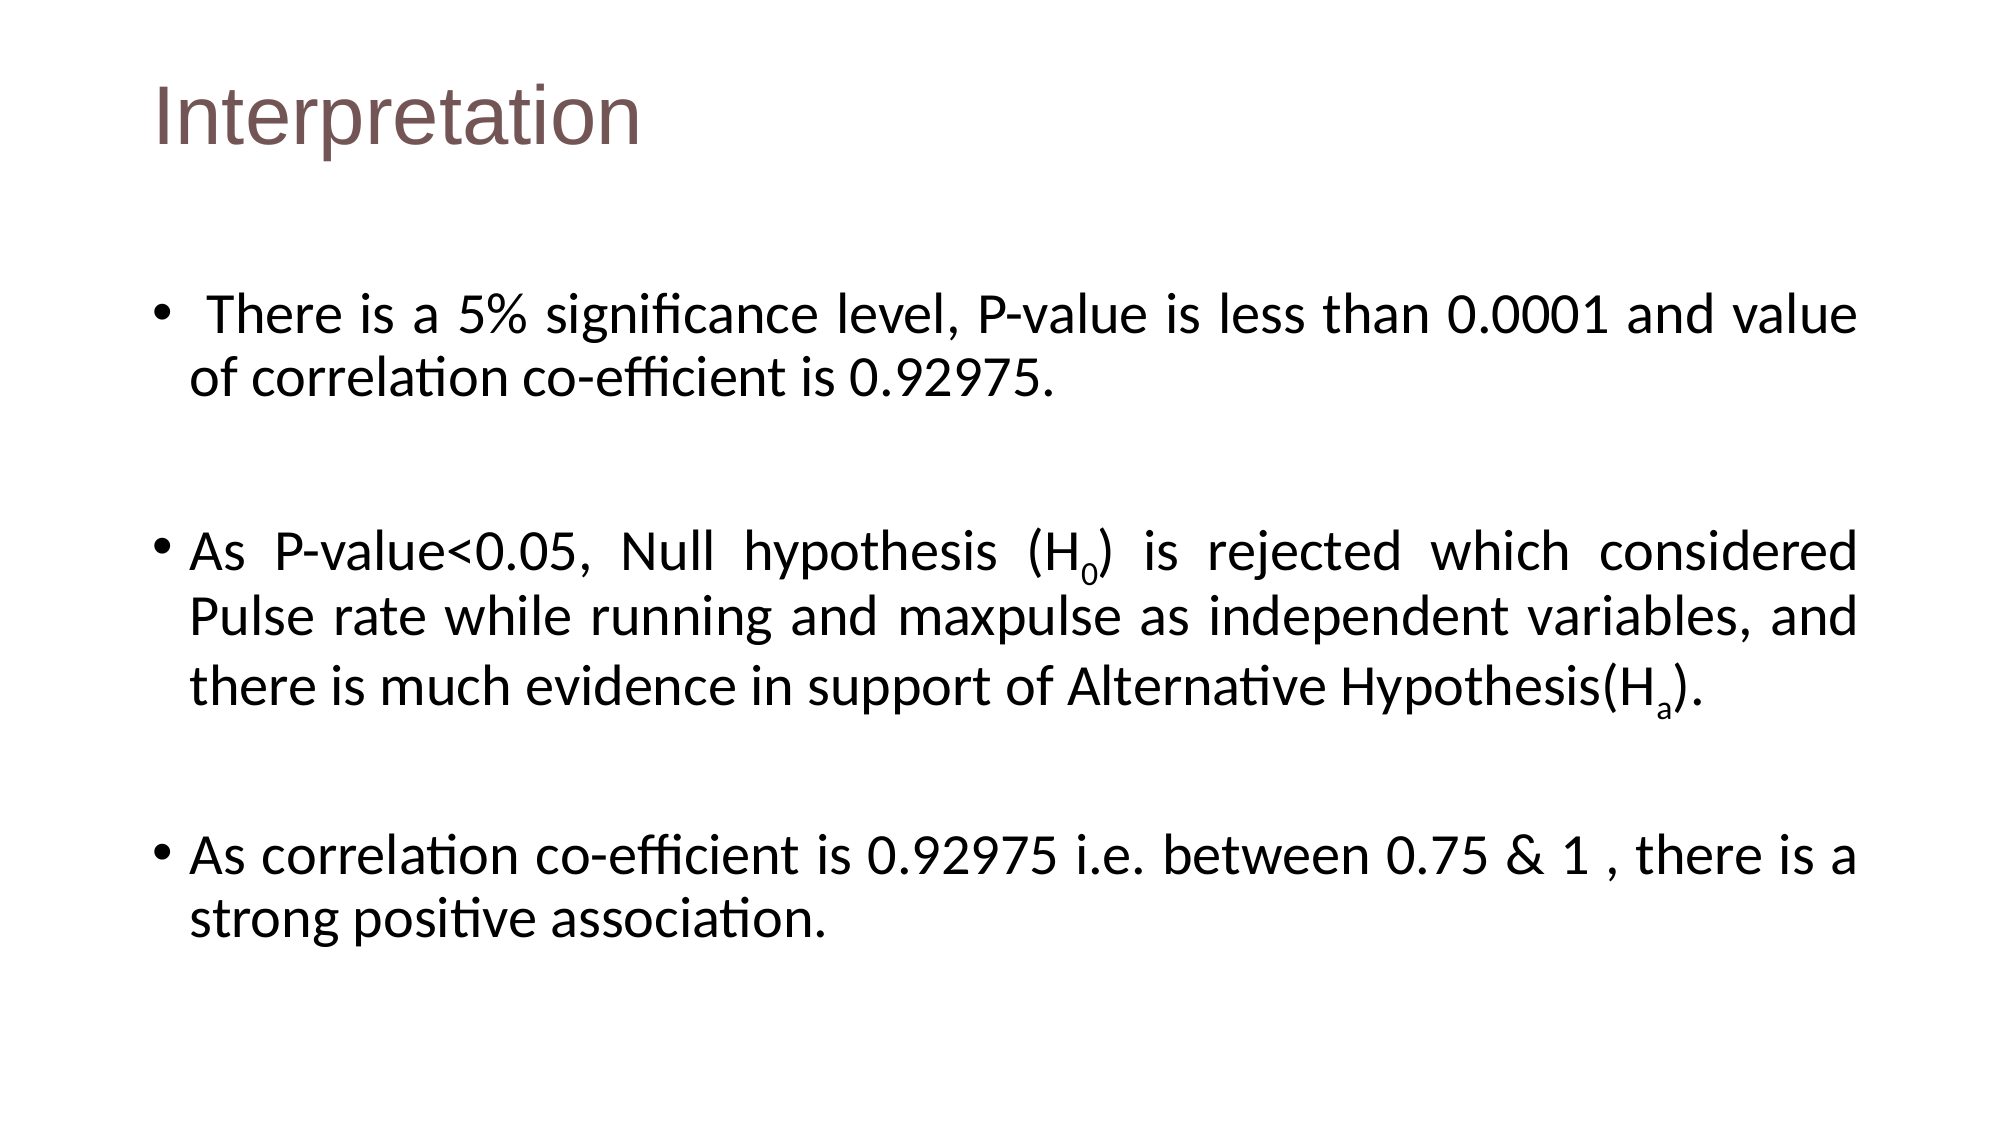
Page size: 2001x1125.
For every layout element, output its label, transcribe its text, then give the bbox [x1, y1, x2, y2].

list There is a 5% significance level, P-value is less than 0.0001 and value of correlation co-efficient is 0.92975. As P-value<0.05, Null hypothesis (H0) is rejected which considered Pulse rate while running and maxpulse as independent variables, and there is much evidence in support of Alternative Hypothesis(Ha). As correlation co-efficient is 0.92975 i.e. between 0.75 & 1 , there is a strong positive association. [137, 275, 1875, 1072]
title Interpretation [137, 52, 730, 183]
